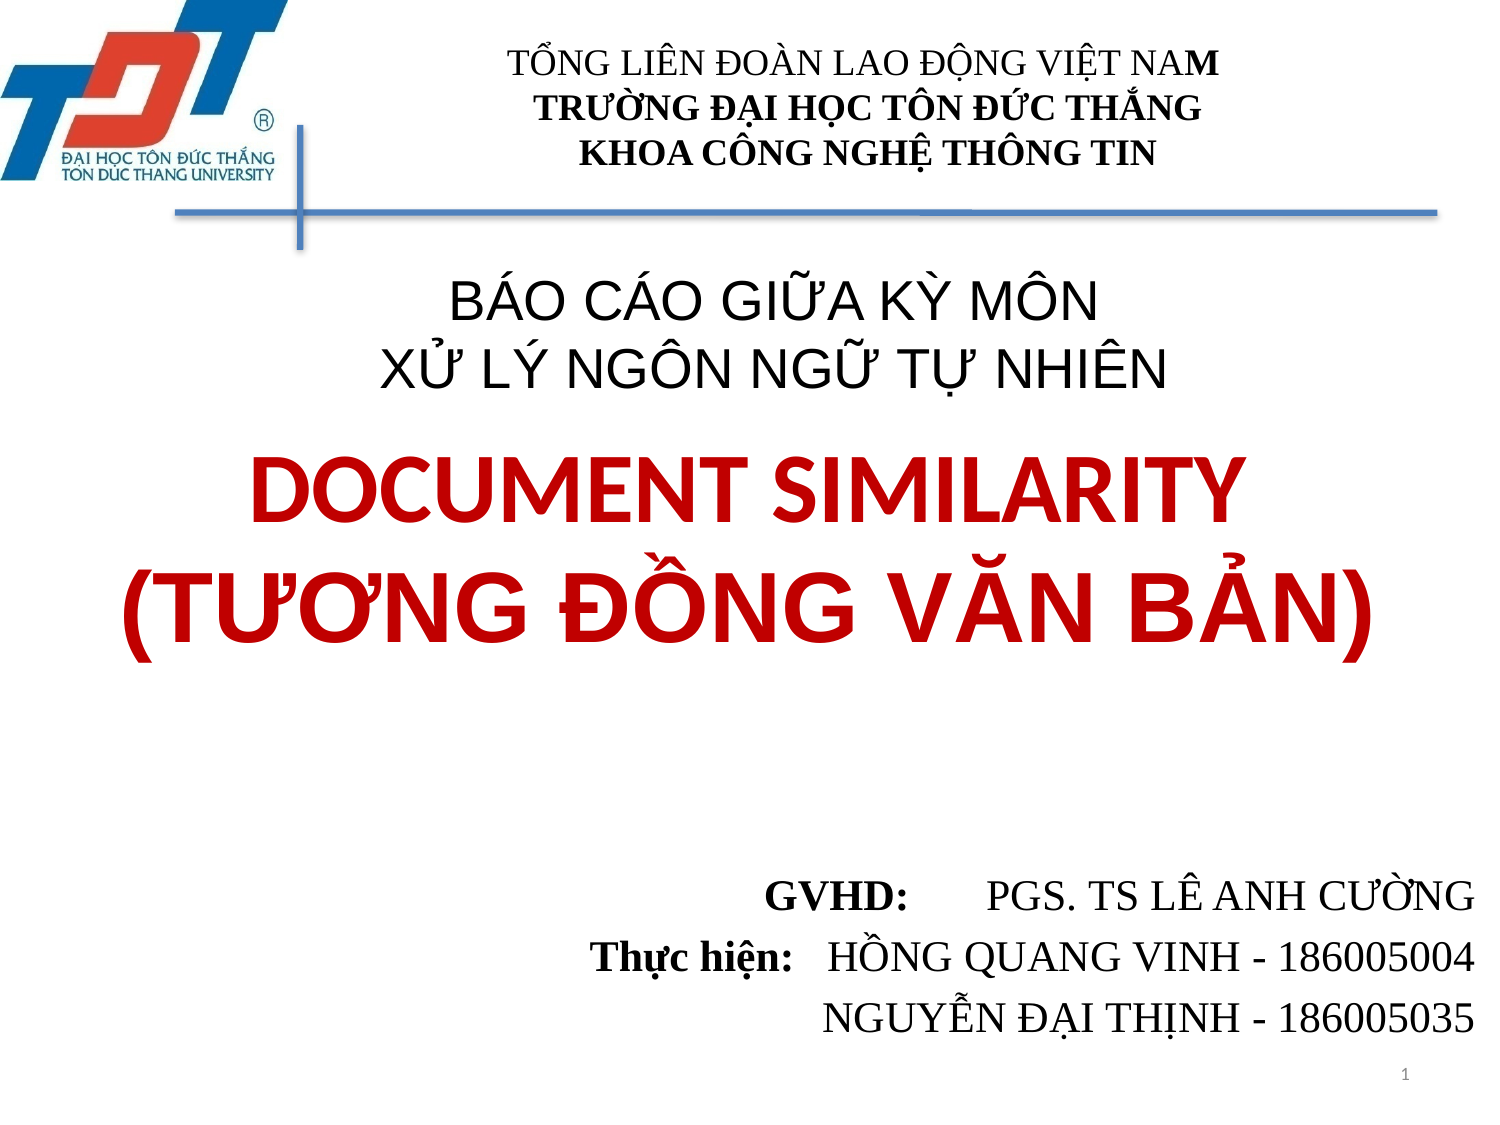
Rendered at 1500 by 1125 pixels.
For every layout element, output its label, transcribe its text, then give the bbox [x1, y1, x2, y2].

text_box BÁO CÁO GIỮA KỲ MÔN XỬ LÝ NGÔN NGỮ TỰ NHIÊN [137, 241, 1413, 416]
picture [0, 0, 288, 181]
slide_number 1 [1074, 1042, 1425, 1103]
text_box GVHD: PGS. TS LÊ ANH CƯỜNG Thực hiện: HỒNG QUANG VINH - 186005004 NGUYỄN ĐẠI THỊNH - 186005035 [546, 861, 1488, 1103]
text_box DOCUMENT SIMILARITY (TƯƠNG ĐỒNG VĂN BẢN) [35, 416, 1461, 668]
text_box TỔNG LIÊN ĐOÀN LAO ĐỘNG VIỆT NAM TRƯỜNG ĐẠI HỌC TÔN ĐỨC THẮNG KHOA CÔNG NGHỆ THÔNG TIN [389, 14, 1347, 196]
